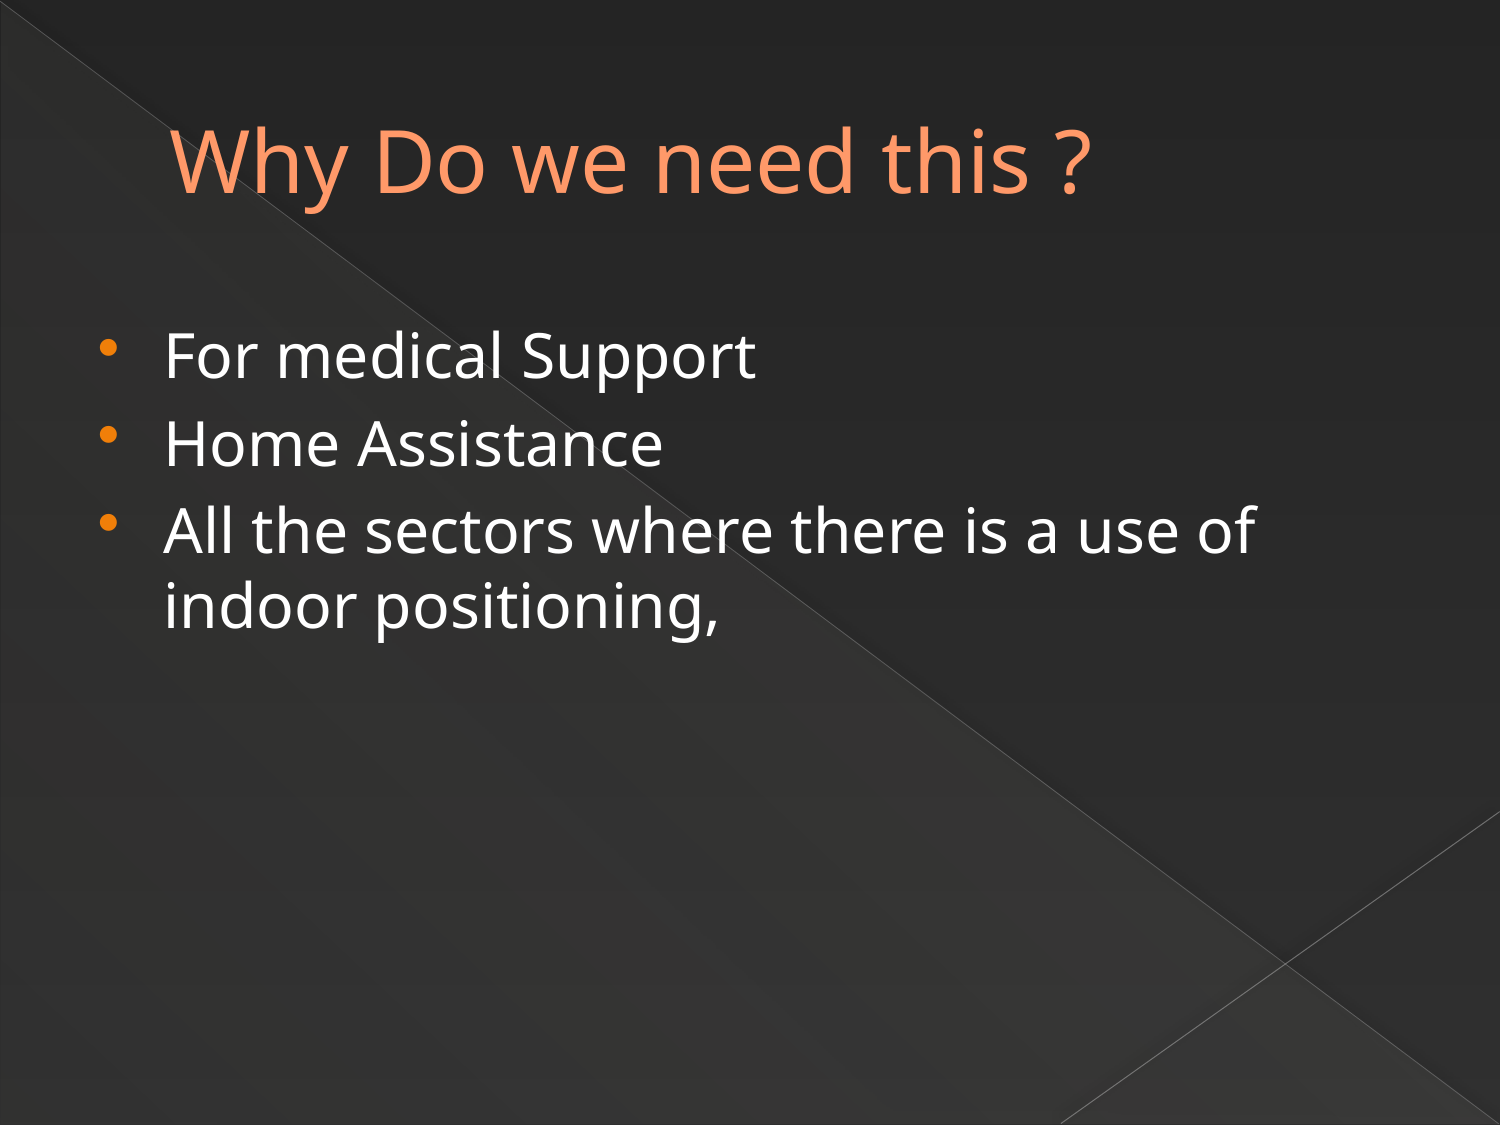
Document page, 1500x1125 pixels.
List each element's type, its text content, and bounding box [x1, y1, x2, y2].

list For medical Support Home Assistance All the sectors where there is a use of indoor positioning, [75, 308, 1425, 1059]
title Why Do we need this ? [75, 43, 1425, 274]
